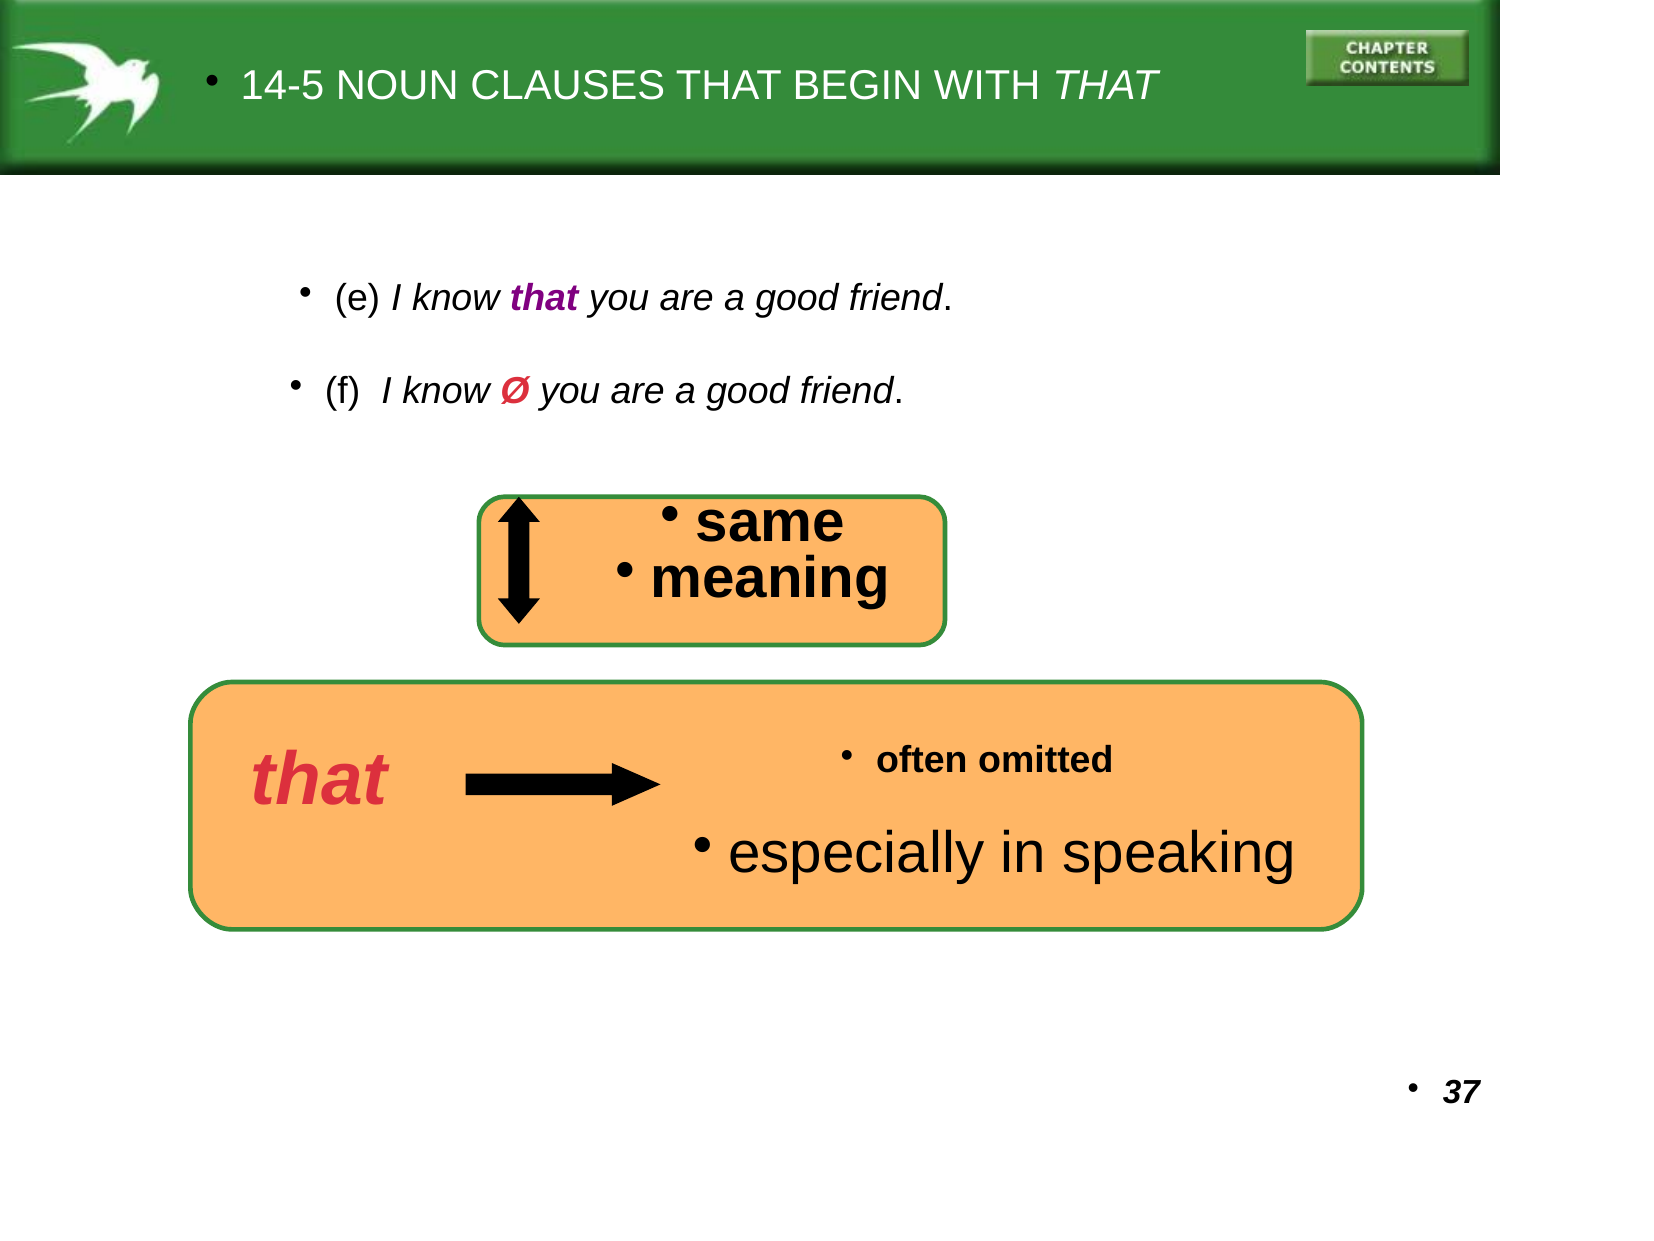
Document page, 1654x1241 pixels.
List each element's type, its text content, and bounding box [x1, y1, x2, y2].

picture [0, 0, 1500, 175]
text_box [465, 762, 661, 806]
text_box often omitted [682, 727, 1272, 788]
text_box 14-5 NOUN CLAUSES THAT BEGIN WITH THAT [190, 50, 1363, 116]
text_box especially in speaking [677, 805, 1339, 892]
text_box [190, 682, 1363, 930]
text_box (f) I know Ø you are a good friend. [274, 357, 919, 419]
text_box same meaning [600, 488, 905, 616]
text_box [497, 496, 540, 624]
text_box [478, 496, 945, 645]
text_box (e) I know that you are a good friend. [284, 265, 968, 326]
text_box that [235, 721, 403, 828]
